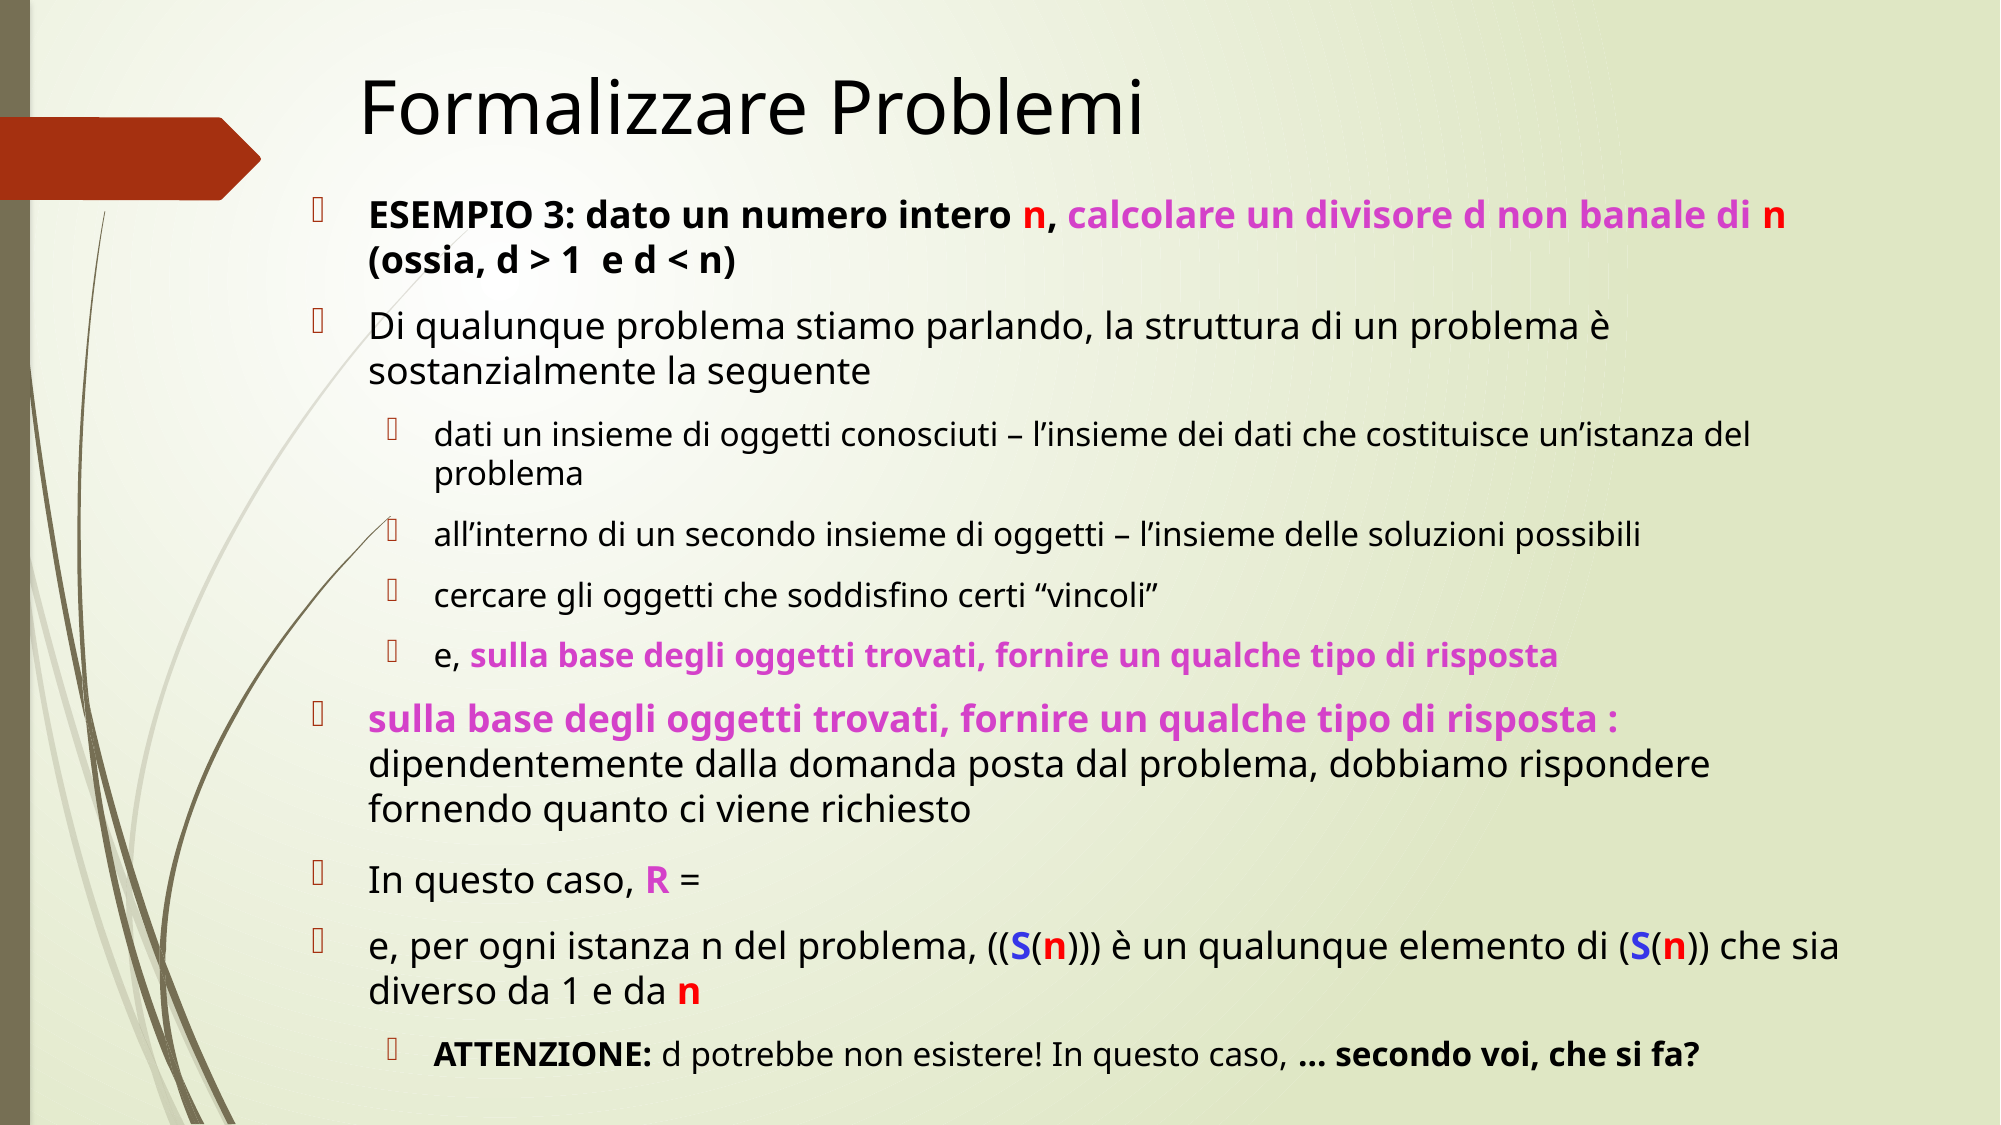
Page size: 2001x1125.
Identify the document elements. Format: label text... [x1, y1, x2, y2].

title Formalizzare Problemi [343, 51, 1806, 184]
